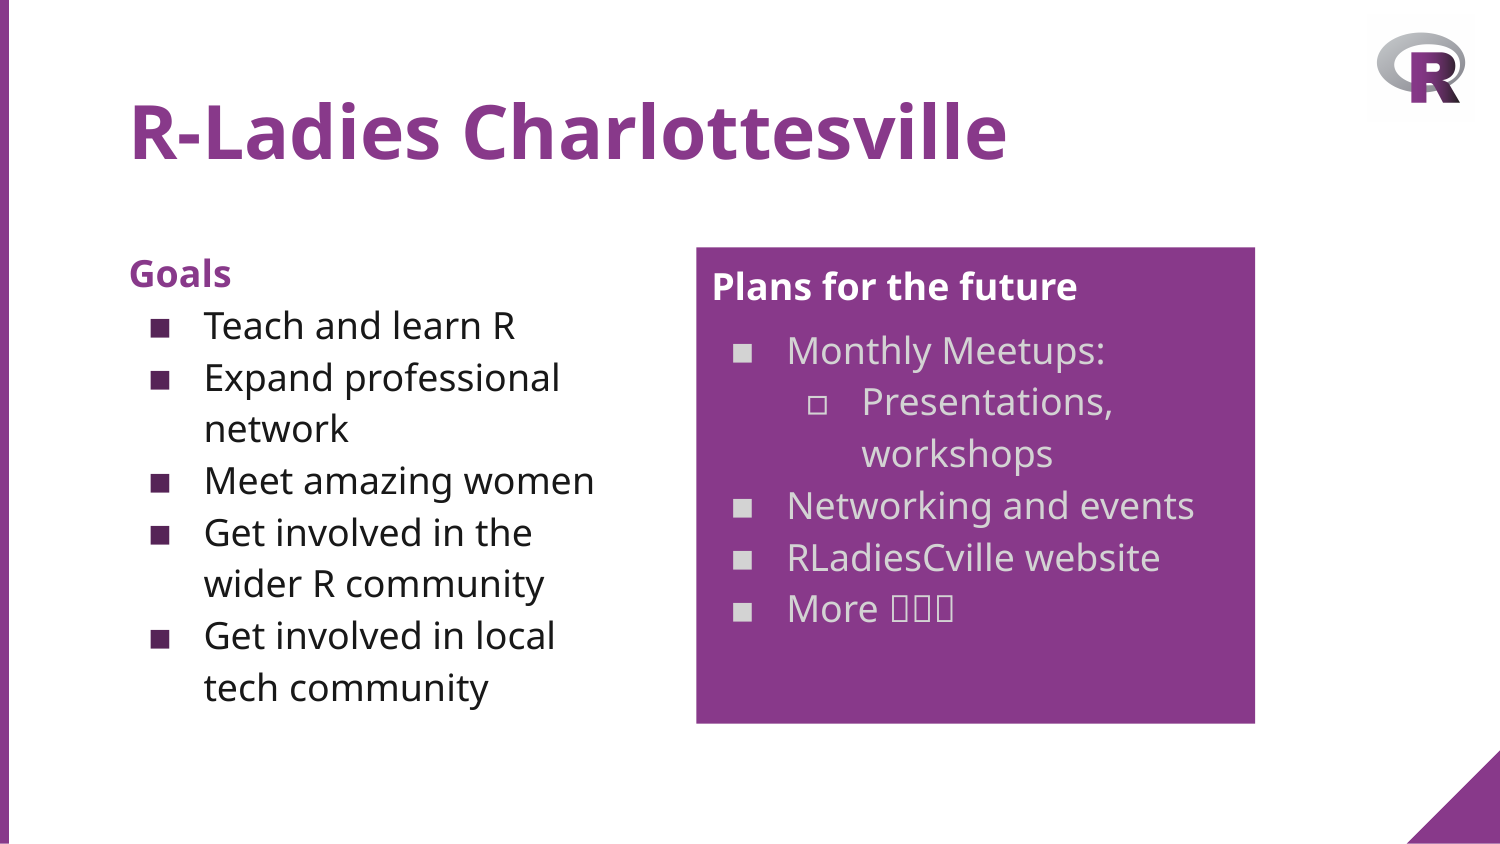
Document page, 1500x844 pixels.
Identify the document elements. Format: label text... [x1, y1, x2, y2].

picture [1367, 14, 1475, 122]
title R-Ladies Charlottesville [113, 69, 1132, 210]
list Goals Teach and learn R Expand professional network Meet amazing women Get involved in the wider R community Get involved in local tech community [113, 234, 655, 763]
list Plans for the future Monthly Meetups: Presentations, workshops Networking and events RLadiesCville website More 🍕🍕🍕 [696, 247, 1256, 724]
